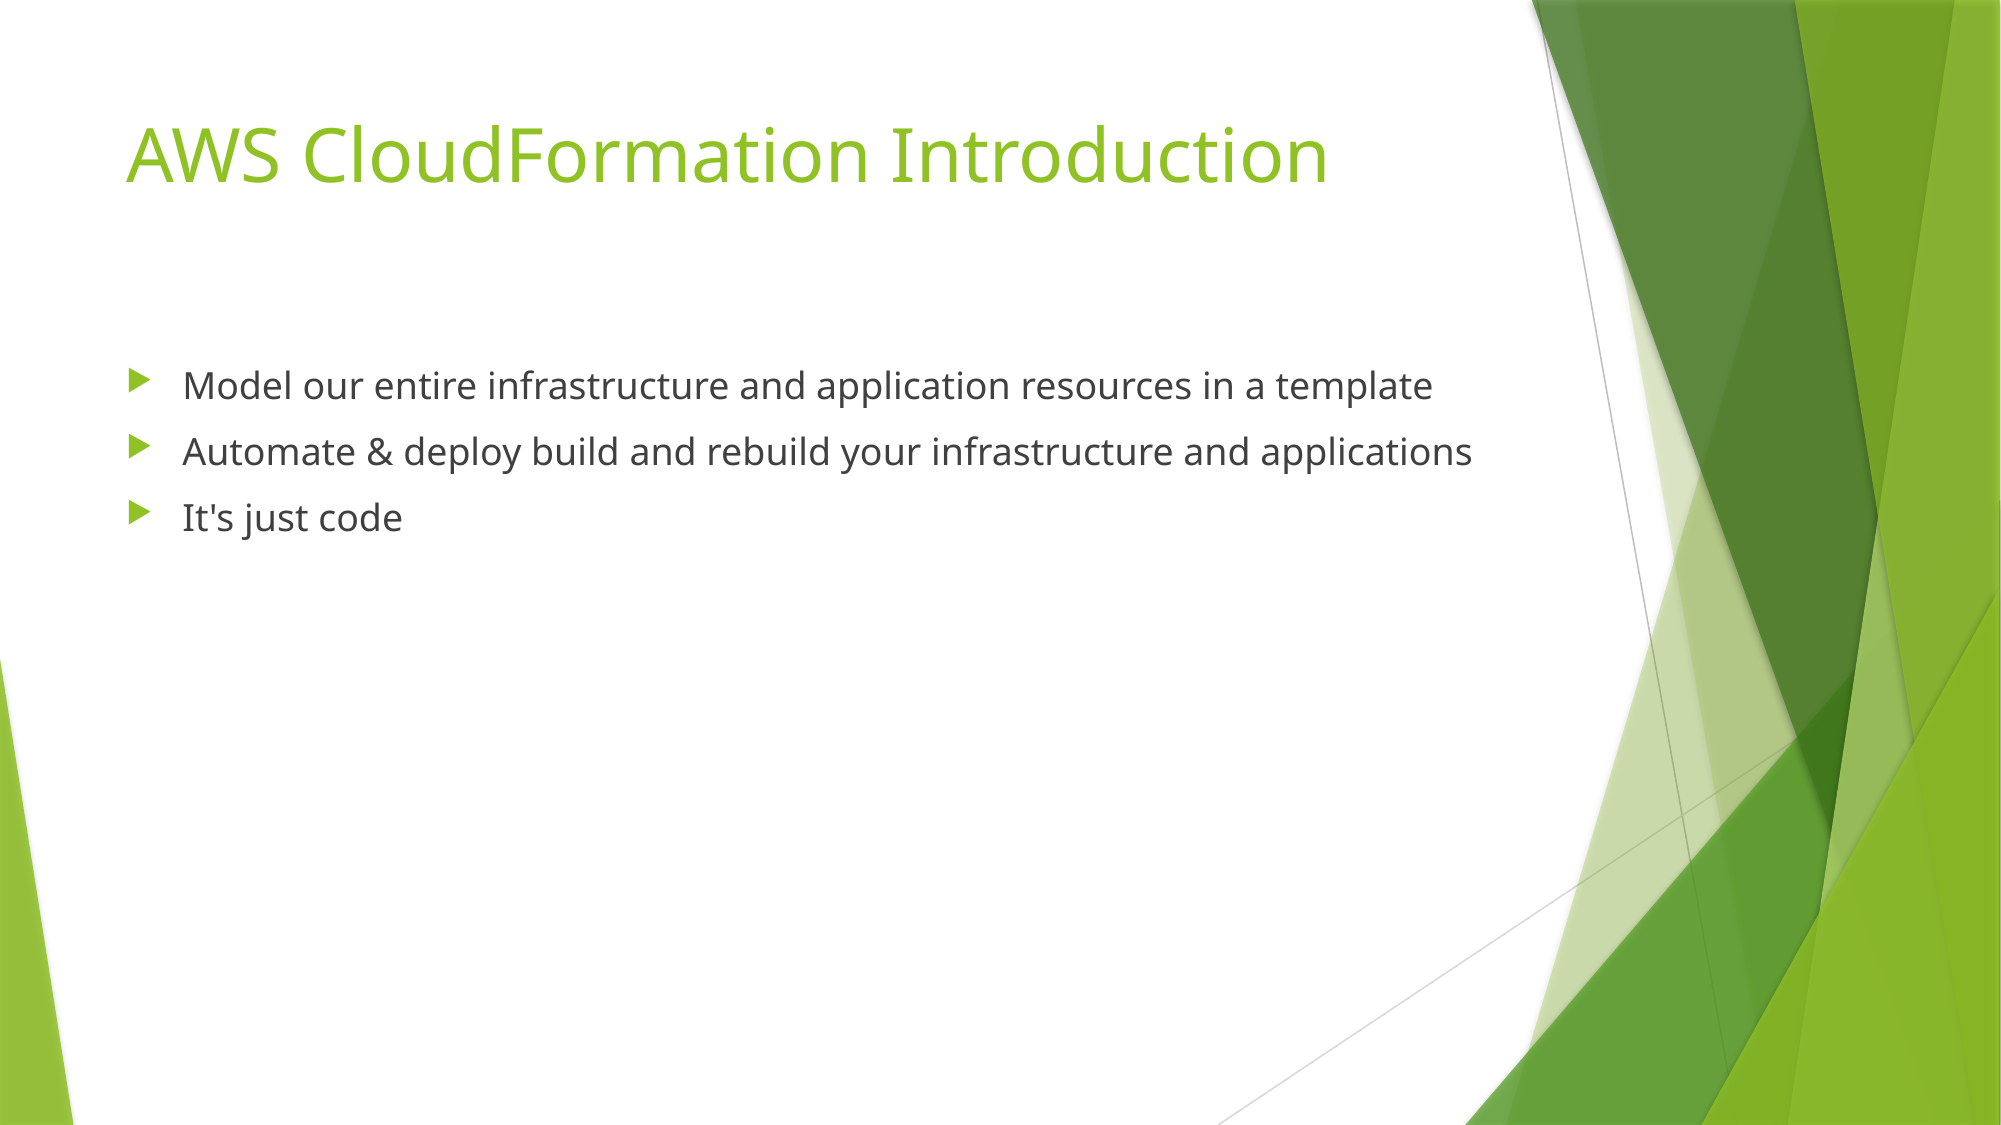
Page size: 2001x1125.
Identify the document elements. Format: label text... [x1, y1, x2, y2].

list Model our entire infrastructure and application resources in a template Automate & deploy build and rebuild your infrastructure and applications It's just code [111, 354, 1522, 992]
title AWS CloudFormation Introduction [111, 99, 1522, 317]
